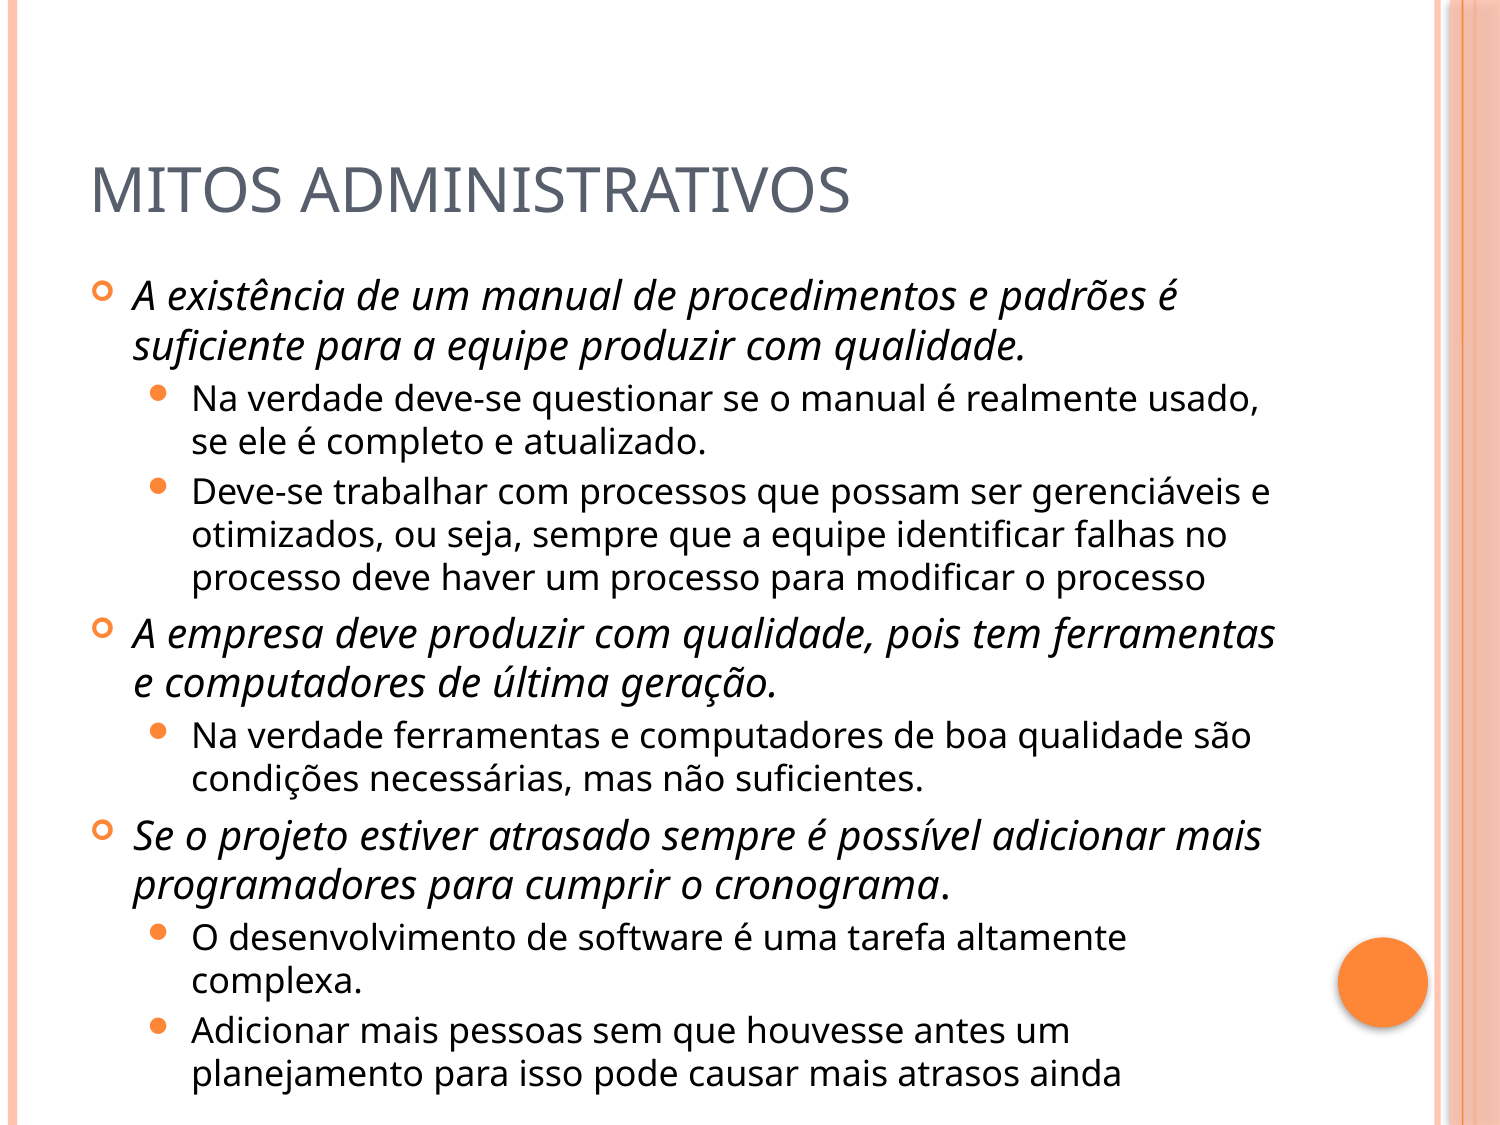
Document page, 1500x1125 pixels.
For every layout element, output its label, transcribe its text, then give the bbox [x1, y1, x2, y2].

list A existência de um manual de procedimentos e padrões é suficiente para a equipe produzir com qualidade. Na verdade deve-se questionar se o manual é realmente usado, se ele é completo e atualizado. Deve-se trabalhar com processos que possam ser gerenciáveis e otimizados, ou seja, sempre que a equipe identificar falhas no processo deve haver um processo para modificar o processo A empresa deve produzir com qualidade, pois tem ferramentas e computadores de última geração. Na verdade ferramentas e computadores de boa qualidade são condições necessárias, mas não suficientes. Se o projeto estiver atrasado sempre é possível adicionar mais programadores para cumprir o cronograma. O desenvolvimento de software é uma tarefa altamente complexa. Adicionar mais pessoas sem que houvesse antes um planejamento para isso pode causar mais atrasos ainda [75, 262, 1300, 1102]
title Mitos Administrativos [75, 45, 1300, 233]
